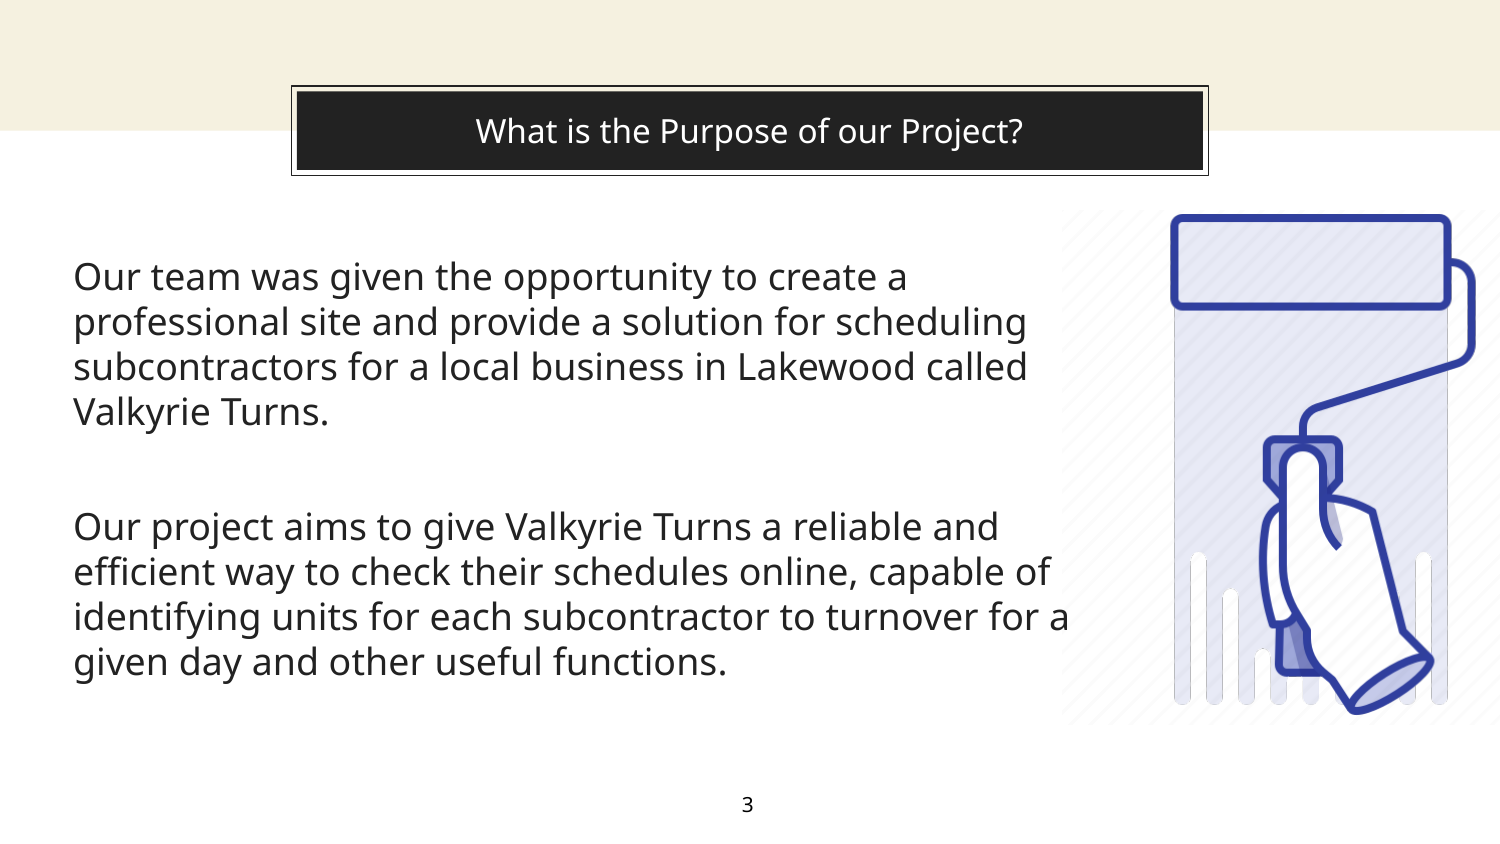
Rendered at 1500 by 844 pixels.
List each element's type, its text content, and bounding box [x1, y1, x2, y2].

picture [1061, 210, 1500, 725]
title What is the Purpose of our Project? [296, 91, 1203, 170]
text_box 3 [726, 778, 787, 829]
list Our team was given the opportunity to create a professional site and provide a solution for scheduling subcontractors for a local business in Lakewood called Valkyrie Turns. Our project aims to give Valkyrie Turns a reliable and efficient way to check their schedules online, capable of identifying units for each subcontractor to turnover for a given day and other useful functions. [58, 237, 1056, 712]
